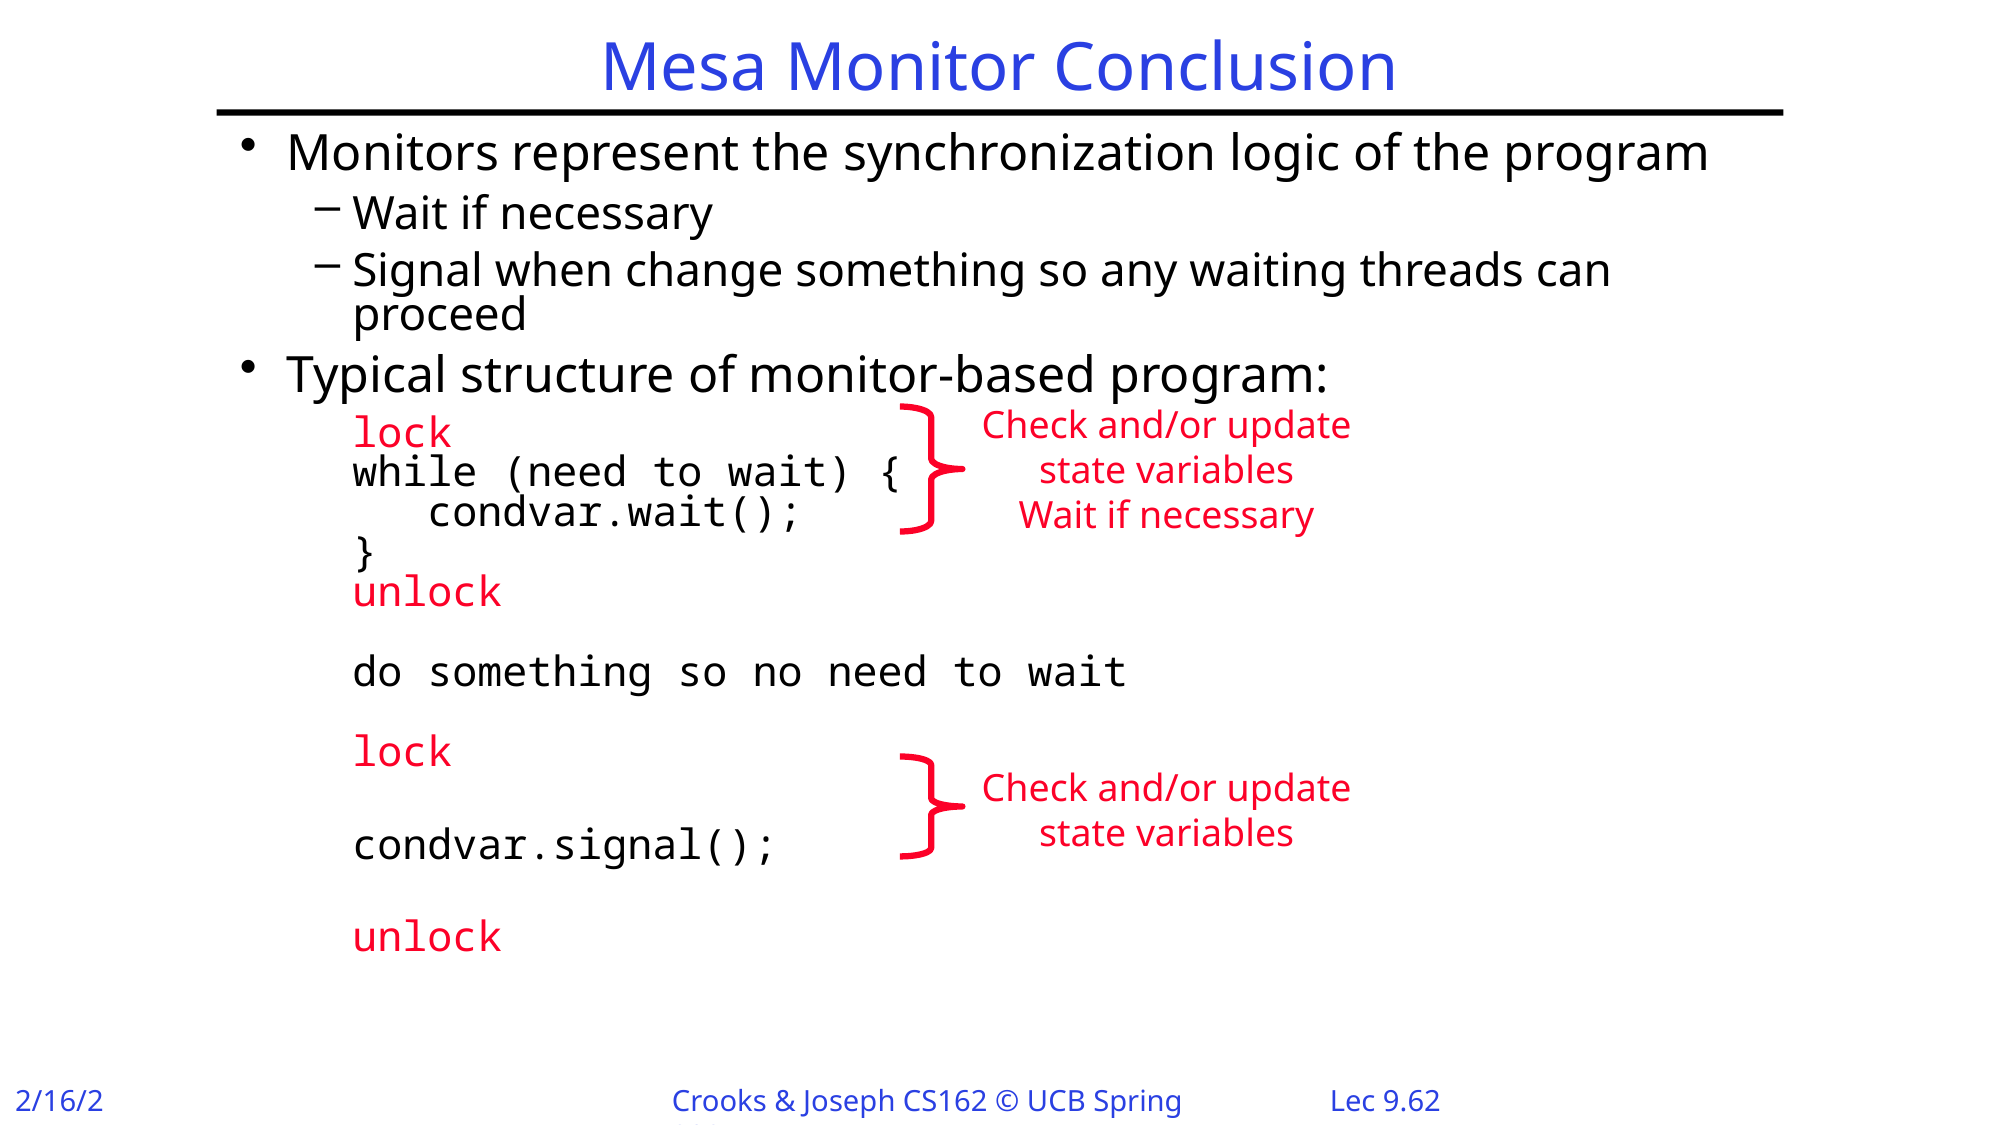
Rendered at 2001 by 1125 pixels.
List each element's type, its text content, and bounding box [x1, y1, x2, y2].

title Mesa Monitor Conclusion [216, 24, 1784, 113]
list Monitors represent the synchronization logic of the program Wait if necessary Signal when change something so any waiting threads can proceed Typical structure of monitor-based program: lock while (need to wait) { condvar.wait(); } unlock do something so no need to wait lock condvar.signal(); unlock [225, 125, 1788, 1075]
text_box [899, 393, 1358, 863]
